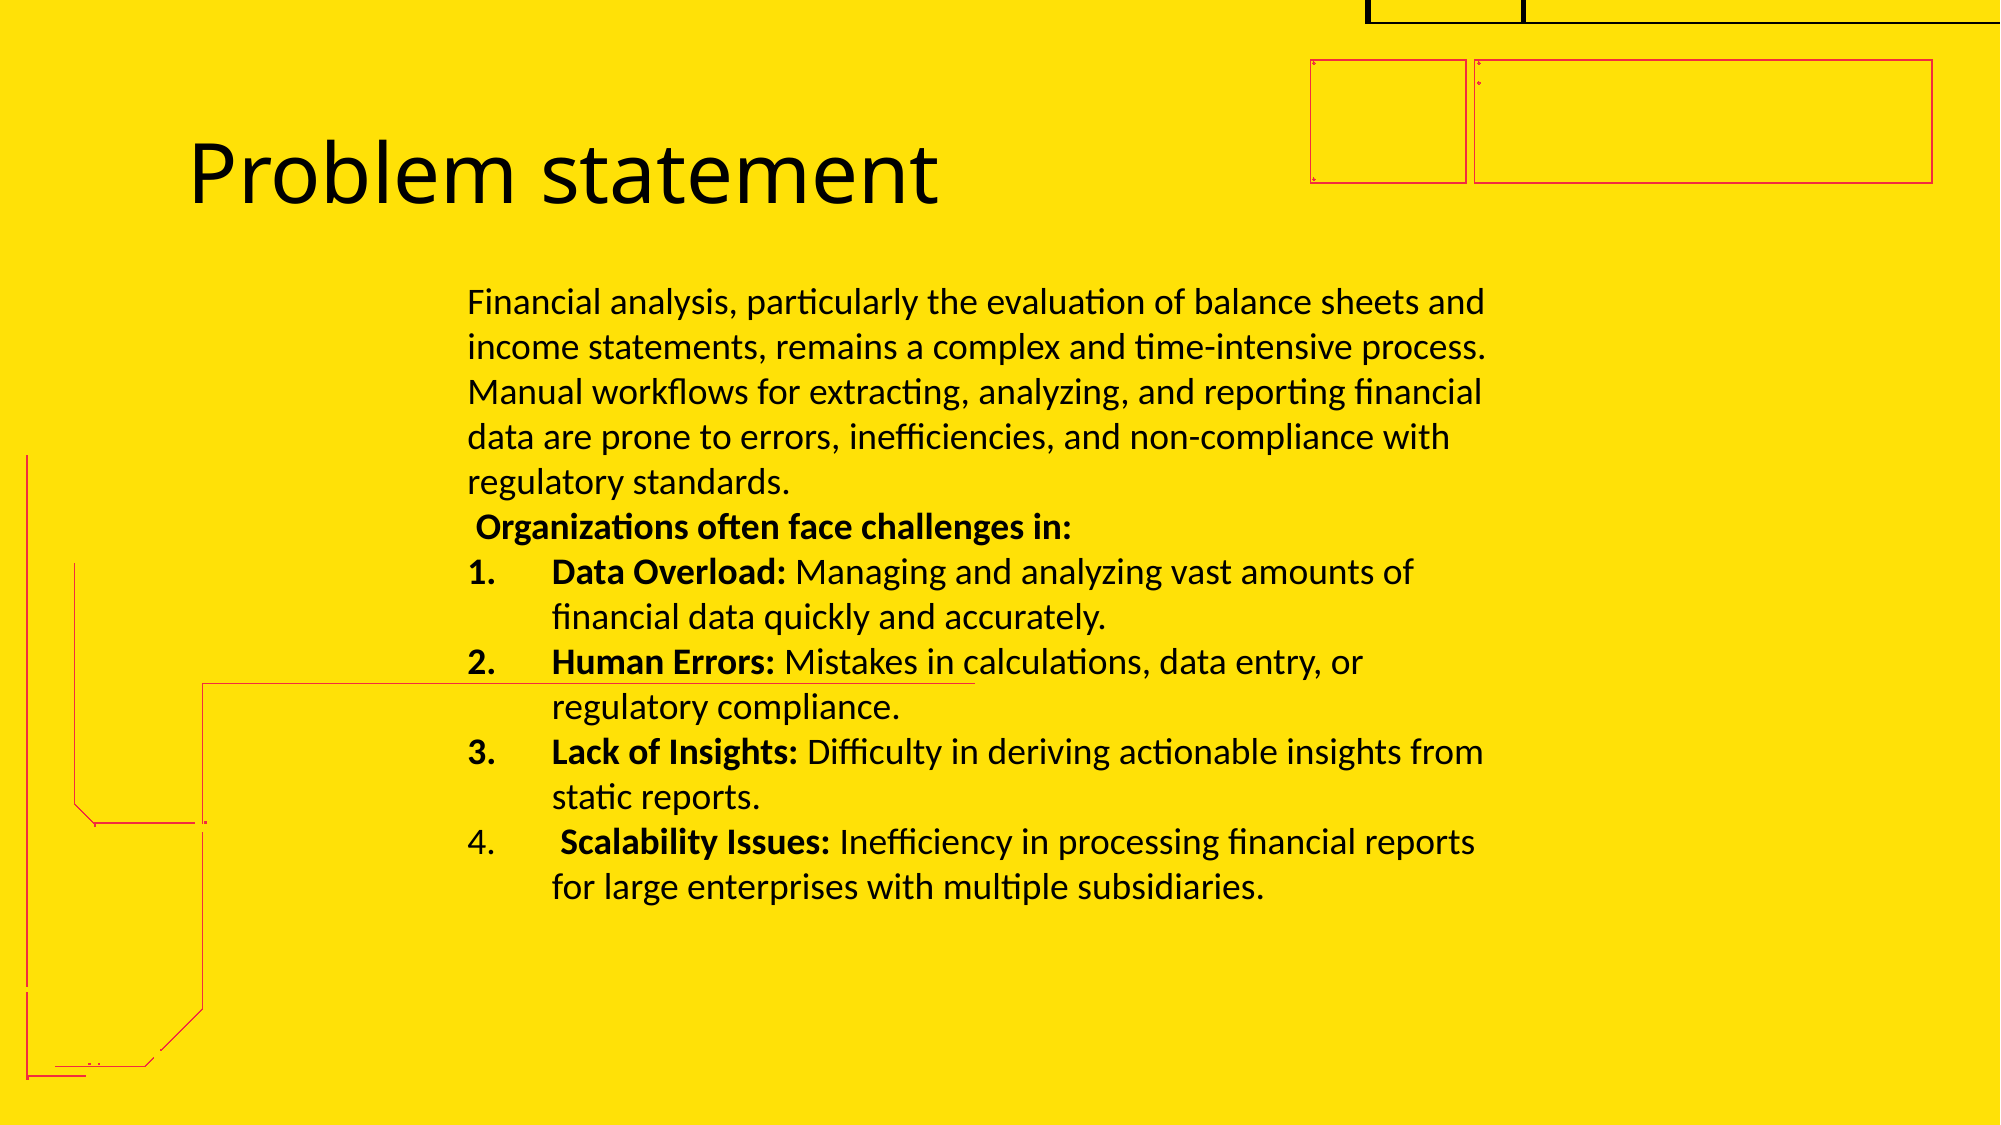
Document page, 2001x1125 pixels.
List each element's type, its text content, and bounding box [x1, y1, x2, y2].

text_box Financial analysis, particularly the evaluation of balance sheets and income statements, remains a complex and time-intensive process. Manual workflows for extracting, analyzing, and reporting financial data are prone to errors, inefficiencies, and non-compliance with regulatory standards. Organizations often face challenges in: Data Overload: Managing and analyzing vast amounts of financial data quickly and accurately. Human Errors: Mistakes in calculations, data entry, or regulatory compliance. Lack of Insights: Difficulty in deriving actionable insights from static reports. Scalability Issues: Inefficiency in processing financial reports for large enterprises with multiple subsidiaries. [452, 270, 1525, 915]
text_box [26, 455, 975, 1080]
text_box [1365, 0, 2000, 25]
text_box Problem statement [173, 113, 956, 229]
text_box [1310, 59, 1933, 184]
